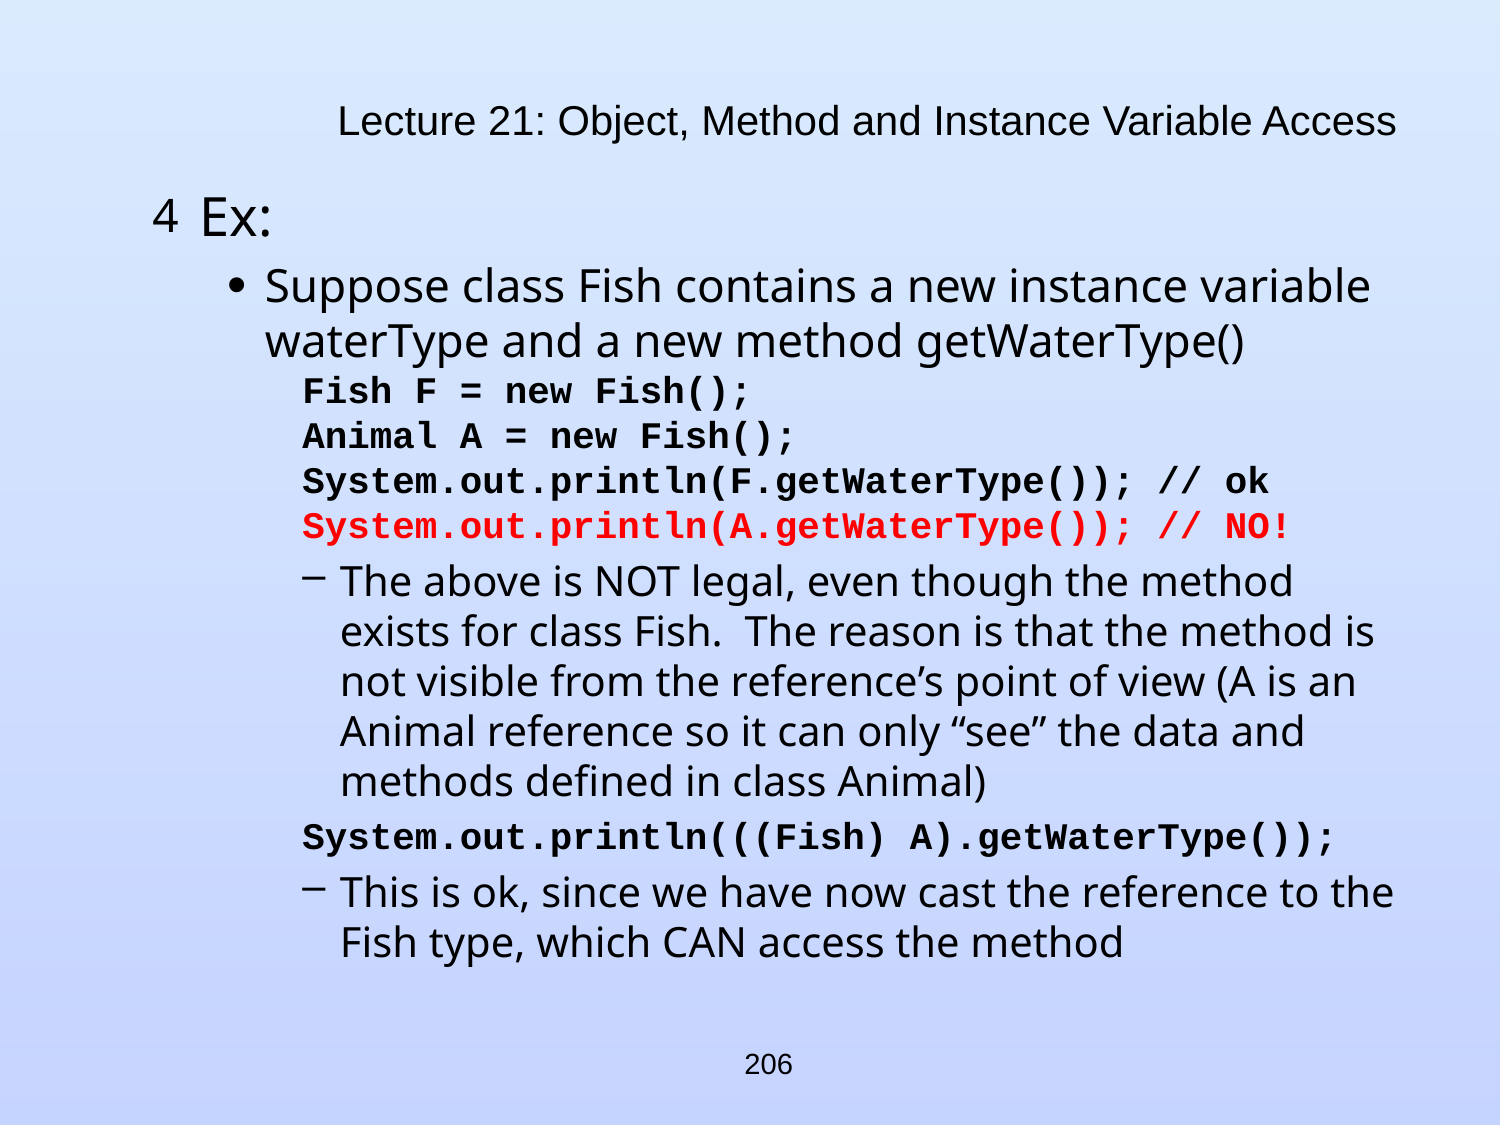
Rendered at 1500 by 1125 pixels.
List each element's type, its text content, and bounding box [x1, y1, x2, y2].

list Ex: Suppose class Fish contains a new instance variable waterType and a new method getWaterType() Fish F = new Fish(); Animal A = new Fish(); System.out.println(F.getWaterType()); // ok System.out.println(A.getWaterType()); // NO! The above is NOT legal, even though the method exists for class Fish. The reason is that the method is not visible from the reference’s point of view (A is an Animal reference so it can only “see” the data and methods defined in class Animal) System.out.println(((Fish) A).getWaterType()); This is ok, since we have now cast the reference to the Fish type, which CAN access the method [62, 174, 1425, 1000]
title Lecture 21: Object, Method and Instance Variable Access [87, 99, 1413, 150]
slide_number 206 [612, 1024, 926, 1101]
